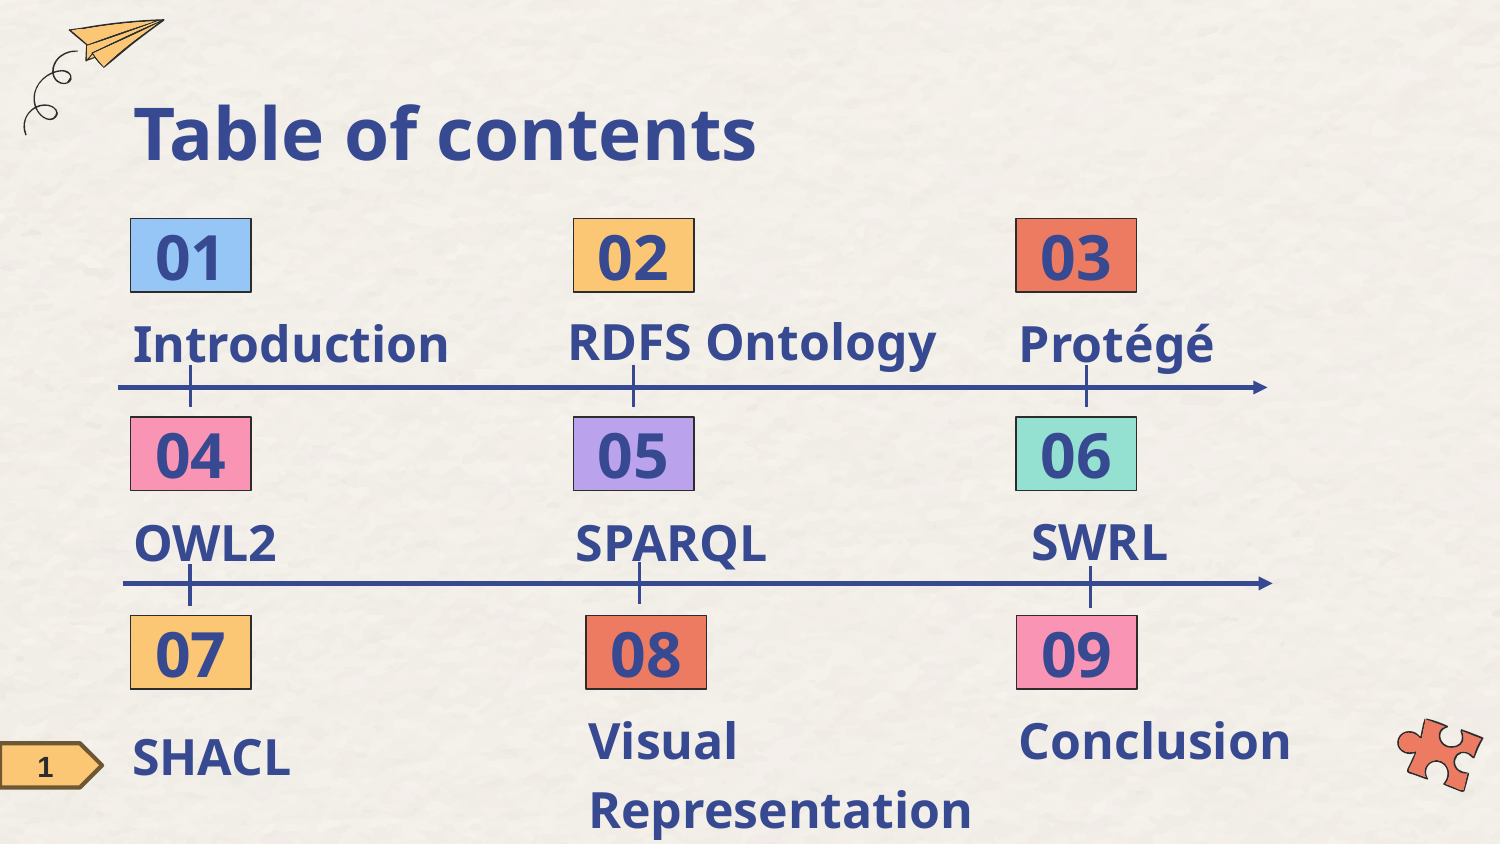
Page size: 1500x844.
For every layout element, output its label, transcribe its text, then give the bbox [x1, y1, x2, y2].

title 05 [573, 416, 695, 491]
text_box Conclusion [1003, 696, 1383, 785]
subtitle Introduction [118, 299, 552, 385]
subtitle RDFS Ontology [552, 296, 996, 385]
text_box 1 [0, 741, 105, 790]
subtitle SWRL [1016, 497, 1395, 586]
title 03 [1015, 218, 1137, 293]
text_box 07 [130, 615, 252, 689]
title 01 [130, 218, 252, 293]
text_box 04 [130, 416, 252, 491]
subtitle SPARQL [560, 497, 1004, 581]
text_box 08 [585, 615, 707, 689]
text_box Visual Representation [573, 765, 1004, 844]
title 06 [1015, 416, 1137, 491]
subtitle SHACL [117, 712, 511, 801]
title 02 [573, 218, 695, 293]
subtitle Protégé [1003, 299, 1382, 388]
title Table of contents [118, 72, 1382, 167]
text_box 09 [1016, 615, 1138, 689]
text_box OWL2 [118, 497, 497, 586]
